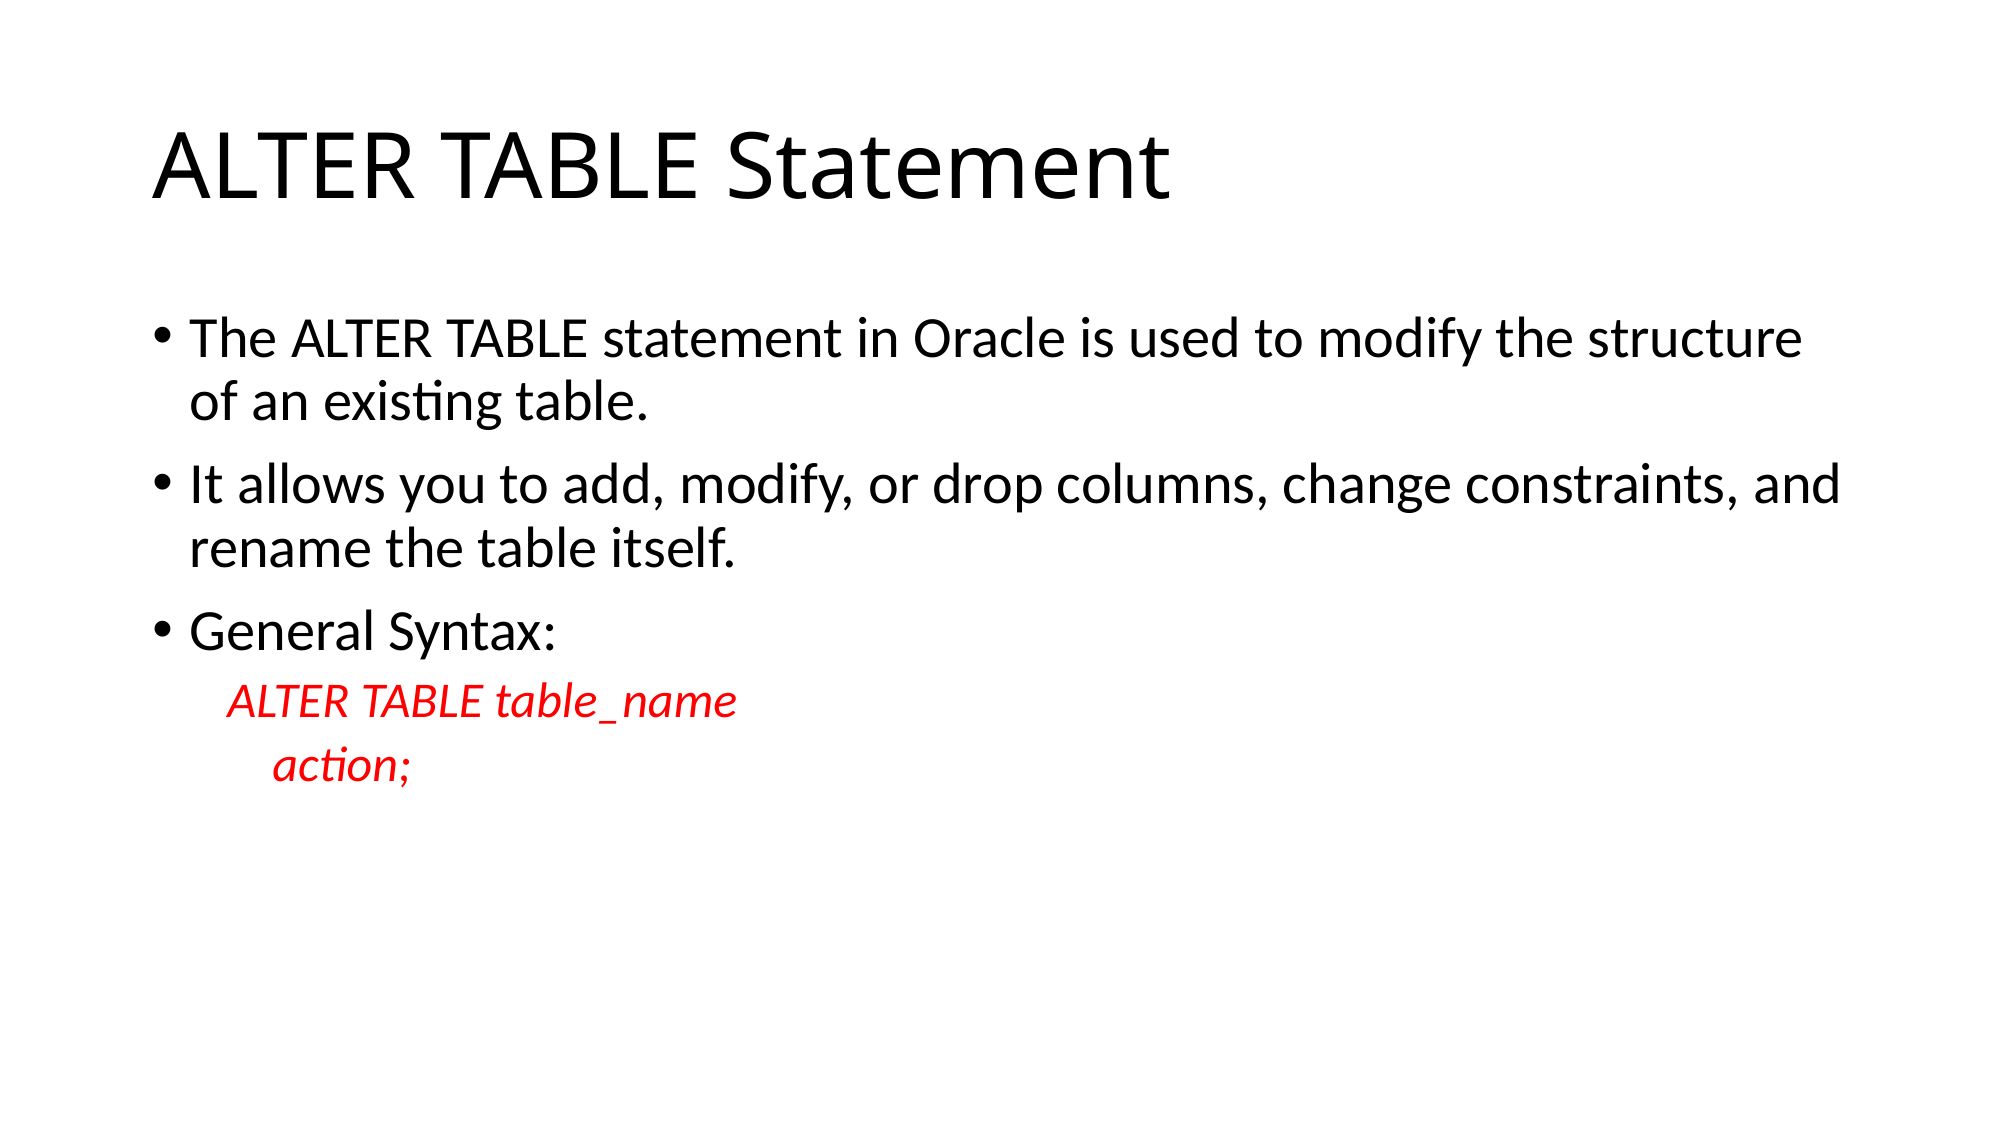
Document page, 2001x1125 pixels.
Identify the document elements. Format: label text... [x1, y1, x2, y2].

title ALTER TABLE Statement [137, 59, 1863, 278]
list The ALTER TABLE statement in Oracle is used to modify the structure of an existing table. It allows you to add, modify, or drop columns, change constraints, and rename the table itself. General Syntax: ALTER TABLE table_name action; [137, 299, 1863, 1014]
